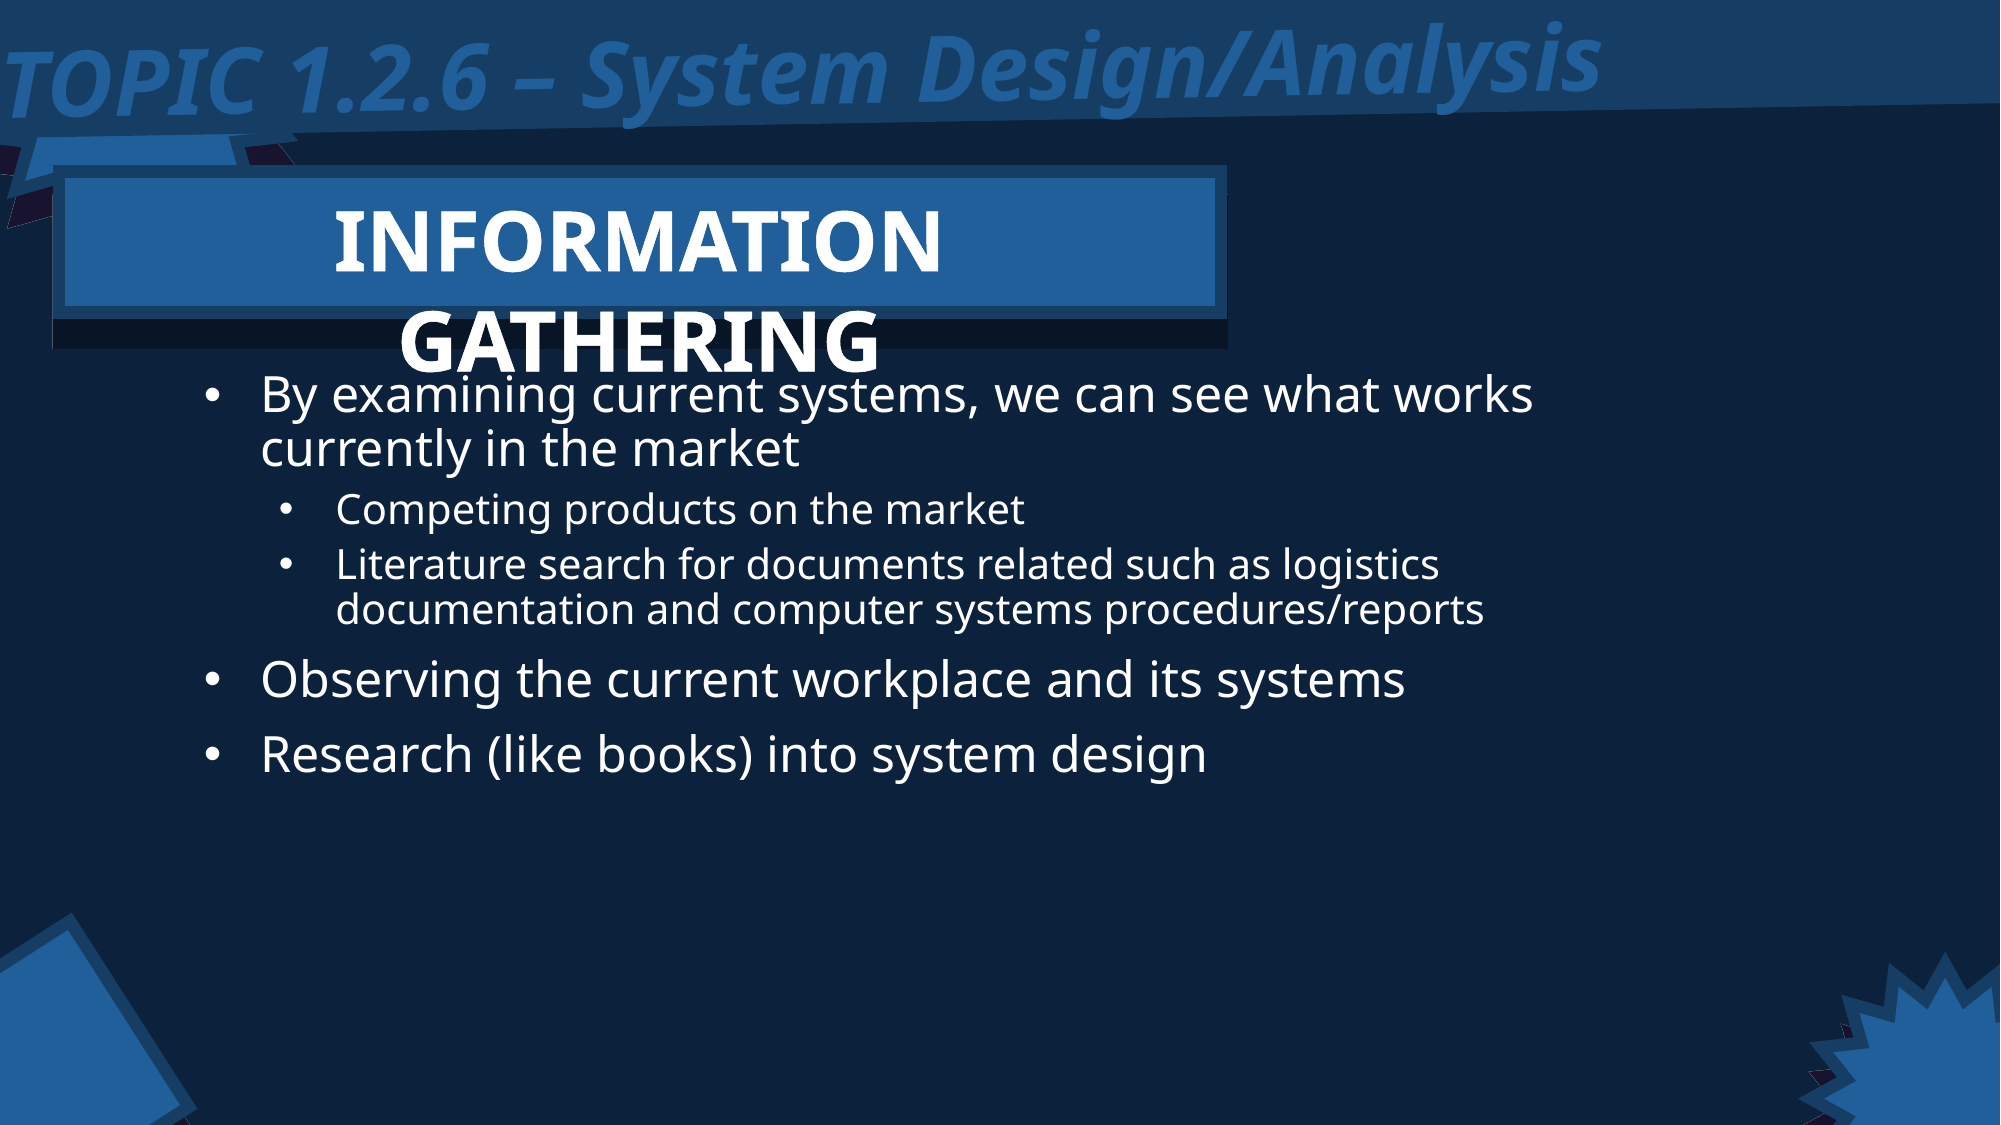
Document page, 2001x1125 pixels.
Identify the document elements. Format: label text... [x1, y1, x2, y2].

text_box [58, 170, 1222, 314]
text_box [1807, 961, 2000, 1125]
subtitle By examining current systems, we can see what works currently in the market Competing products on the market Literature search for documents related such as logistics documentation and computer systems procedures/reports Observing the current workplace and its systems Research (like books) into system design [189, 362, 1689, 1110]
text_box [0, 919, 192, 1125]
text_box [0, 134, 290, 193]
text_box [0, 0, 2000, 126]
